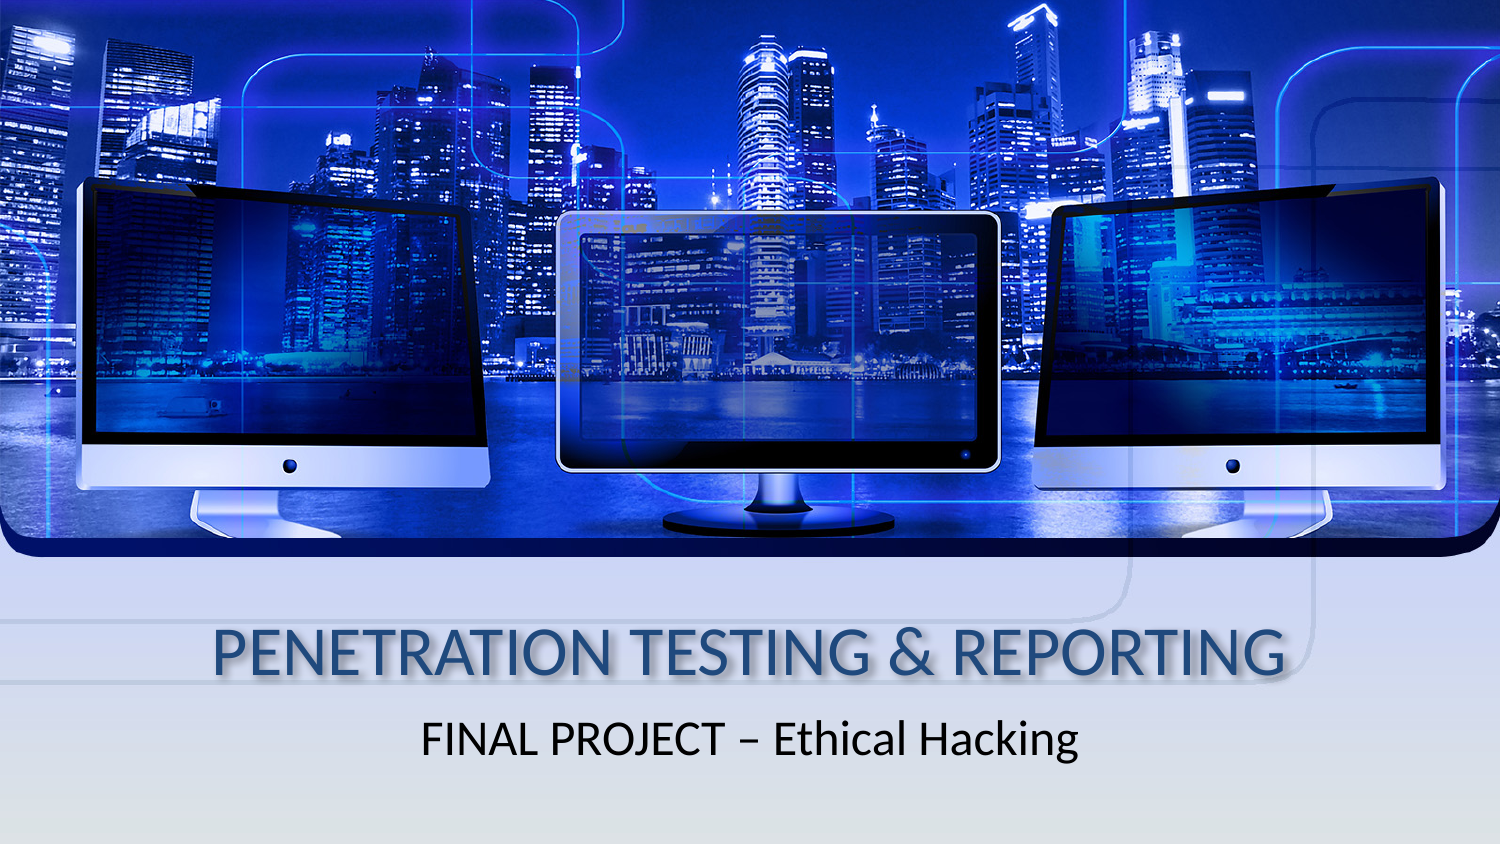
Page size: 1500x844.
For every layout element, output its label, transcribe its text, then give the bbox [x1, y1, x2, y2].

subtitle FINAL PROJECT – Ethical Hacking [48, 697, 1452, 773]
title PENETRATION TESTING & REPORTING [48, 597, 1452, 697]
picture [0, 0, 1500, 844]
